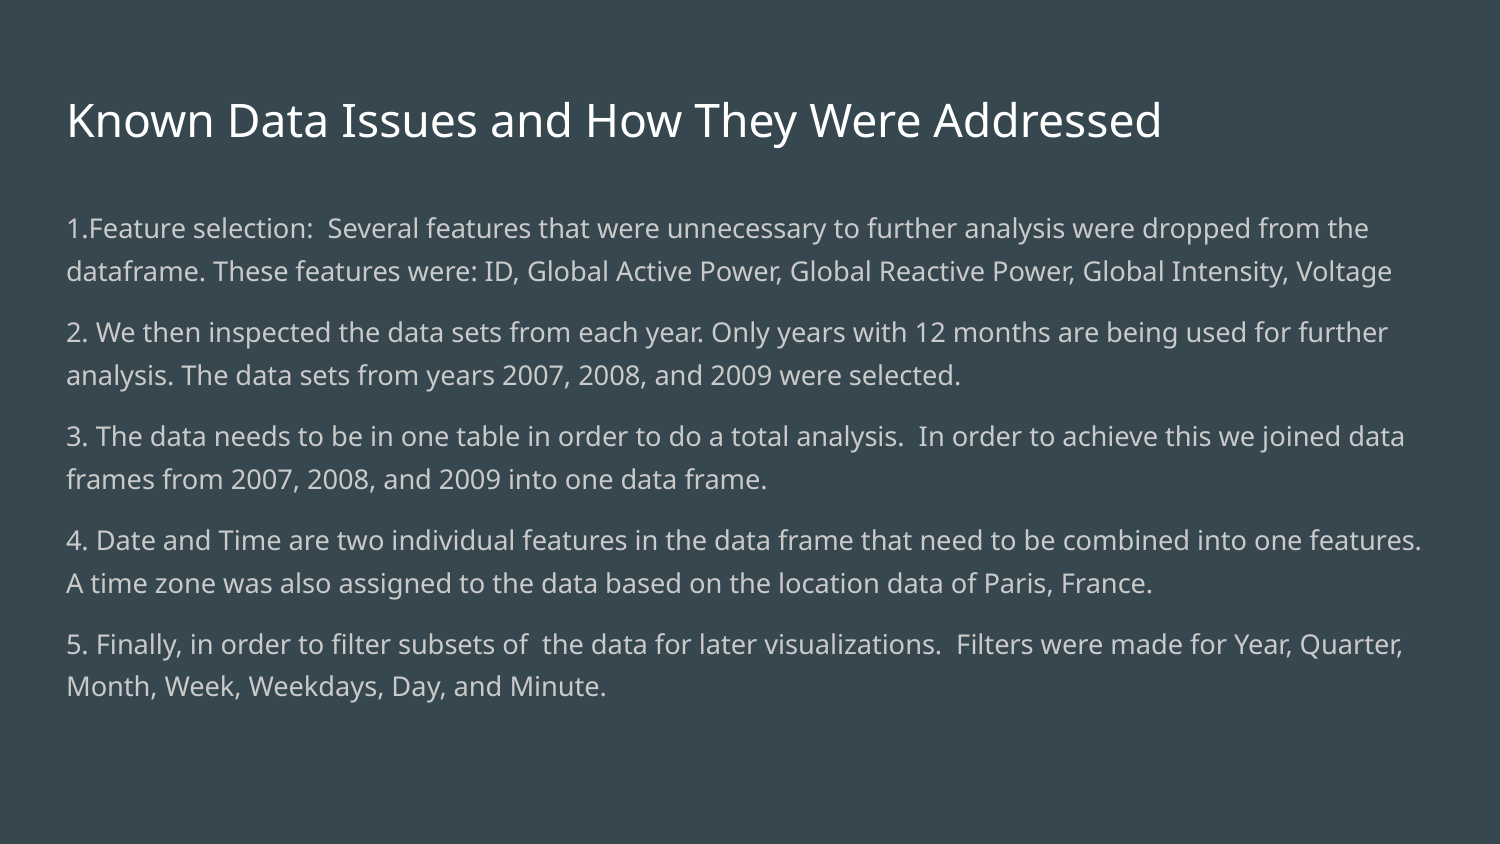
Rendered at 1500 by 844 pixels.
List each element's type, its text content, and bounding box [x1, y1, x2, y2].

list 1.Feature selection: Several features that were unnecessary to further analysis were dropped from the dataframe. These features were: ID, Global Active Power, Global Reactive Power, Global Intensity, Voltage 2. We then inspected the data sets from each year. Only years with 12 months are being used for further analysis. The data sets from years 2007, 2008, and 2009 were selected. 3. The data needs to be in one table in order to do a total analysis. In order to achieve this we joined data frames from 2007, 2008, and 2009 into one data frame. 4. Date and Time are two individual features in the data frame that need to be combined into one features. A time zone was also assigned to the data based on the location data of Paris, France. 5. Finally, in order to filter subsets of the data for later visualizations. Filters were made for Year, Quarter, Month, Week, Weekdays, Day, and Minute. [51, 189, 1449, 750]
title Known Data Issues and How They Were Addressed [51, 72, 1449, 167]
